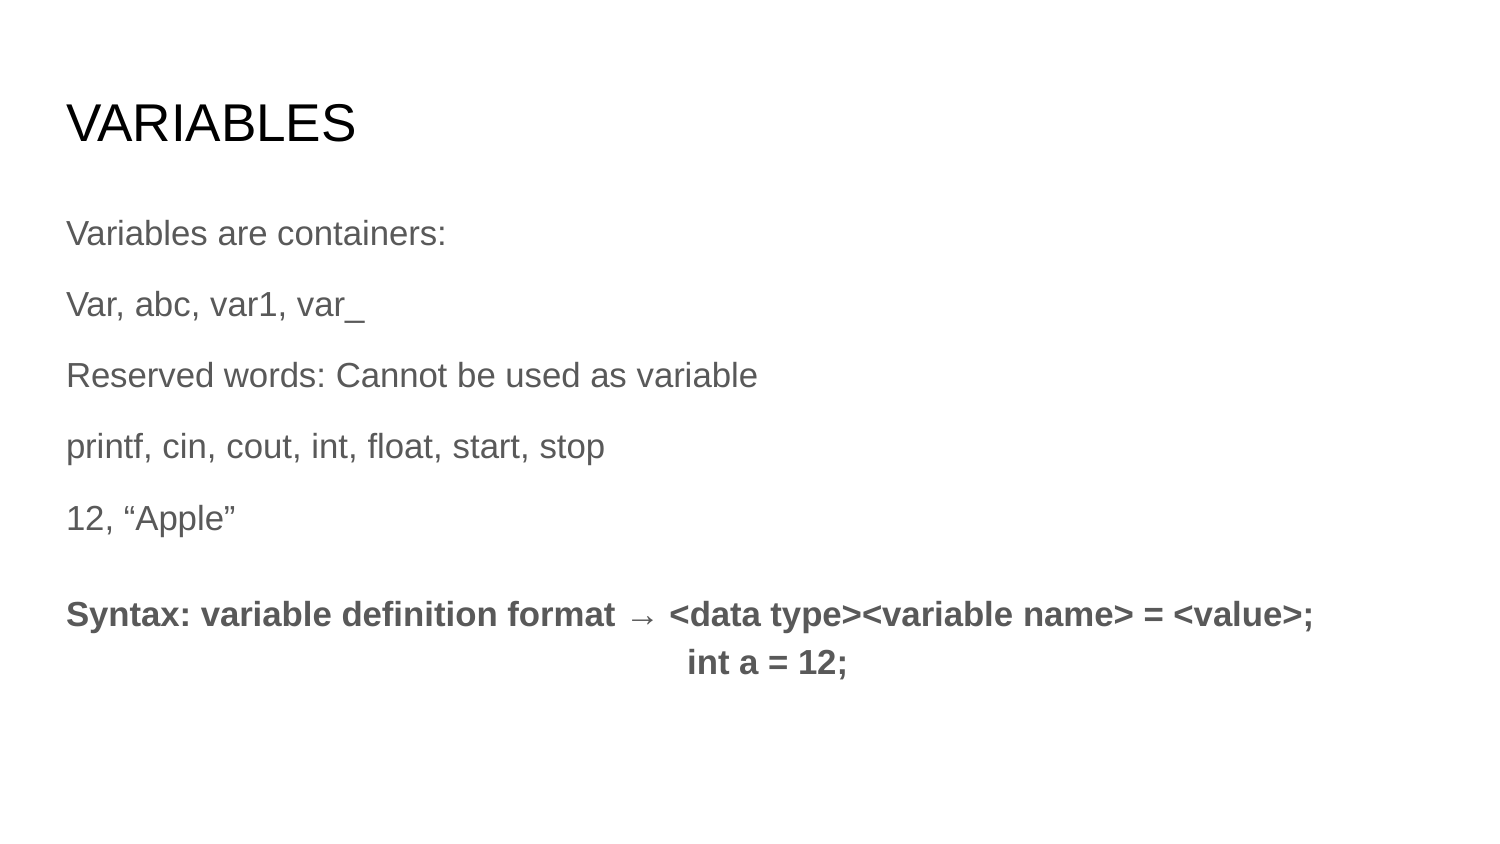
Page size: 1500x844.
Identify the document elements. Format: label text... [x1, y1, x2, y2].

title VARIABLES [51, 72, 1449, 167]
list Variables are containers: Var, abc, var1, var_ Reserved words: Cannot be used as variable printf, cin, cout, int, float, start, stop 12, “Apple” Syntax: variable definition format → <data type><variable name> = <value>; int a = 12; [51, 189, 1449, 750]
